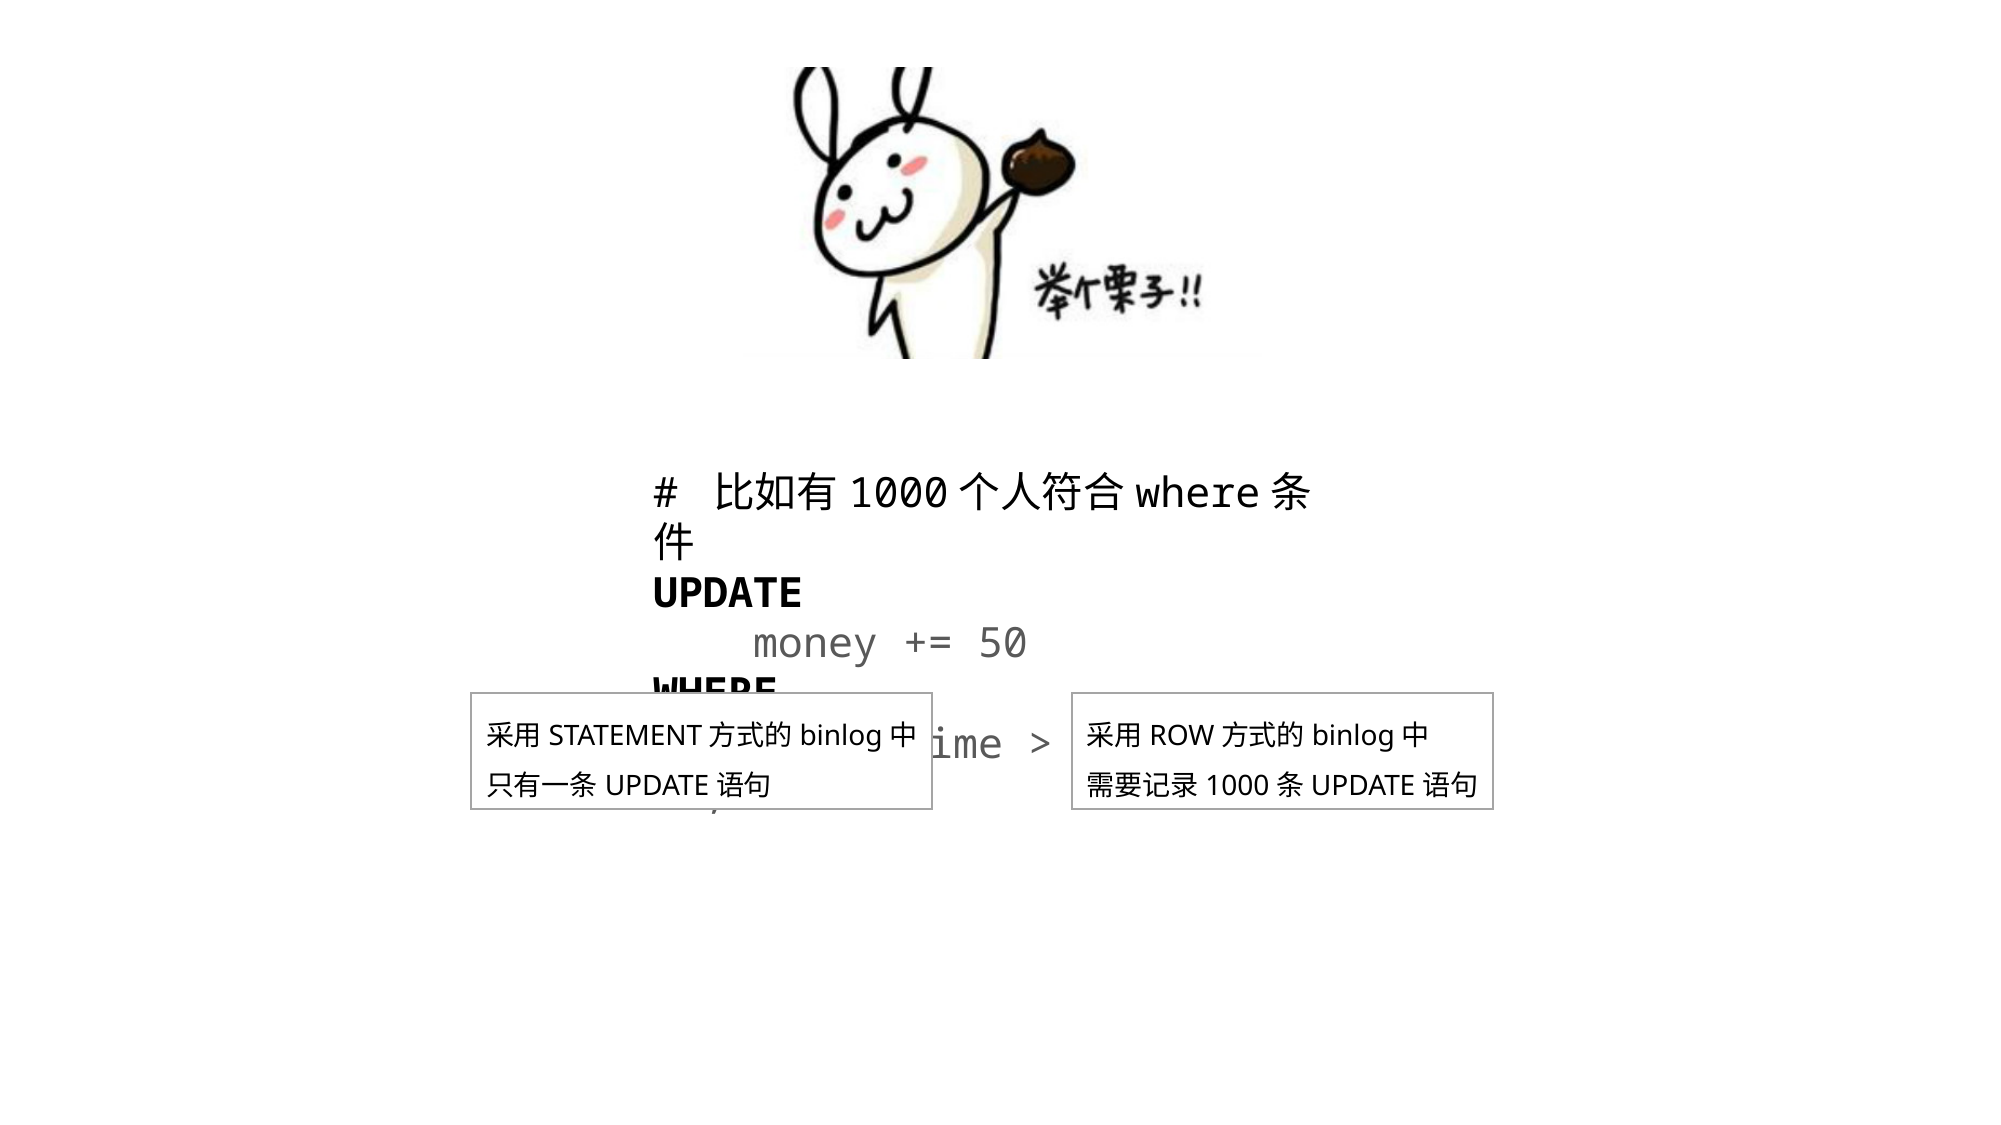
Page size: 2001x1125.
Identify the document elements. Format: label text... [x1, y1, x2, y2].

text_box # 比如有1000个人符合where条件 UPDATE money += 50 WHERE login_time > '2016-11-9'; [638, 458, 1362, 824]
picture [743, 67, 1262, 359]
text_box 采用STATEMENT方式的binlog中 只有一条UPDATE语句 [470, 692, 933, 810]
text_box 采用ROW方式的binlog中 需要记录1000条UPDATE语句 [1071, 692, 1494, 810]
